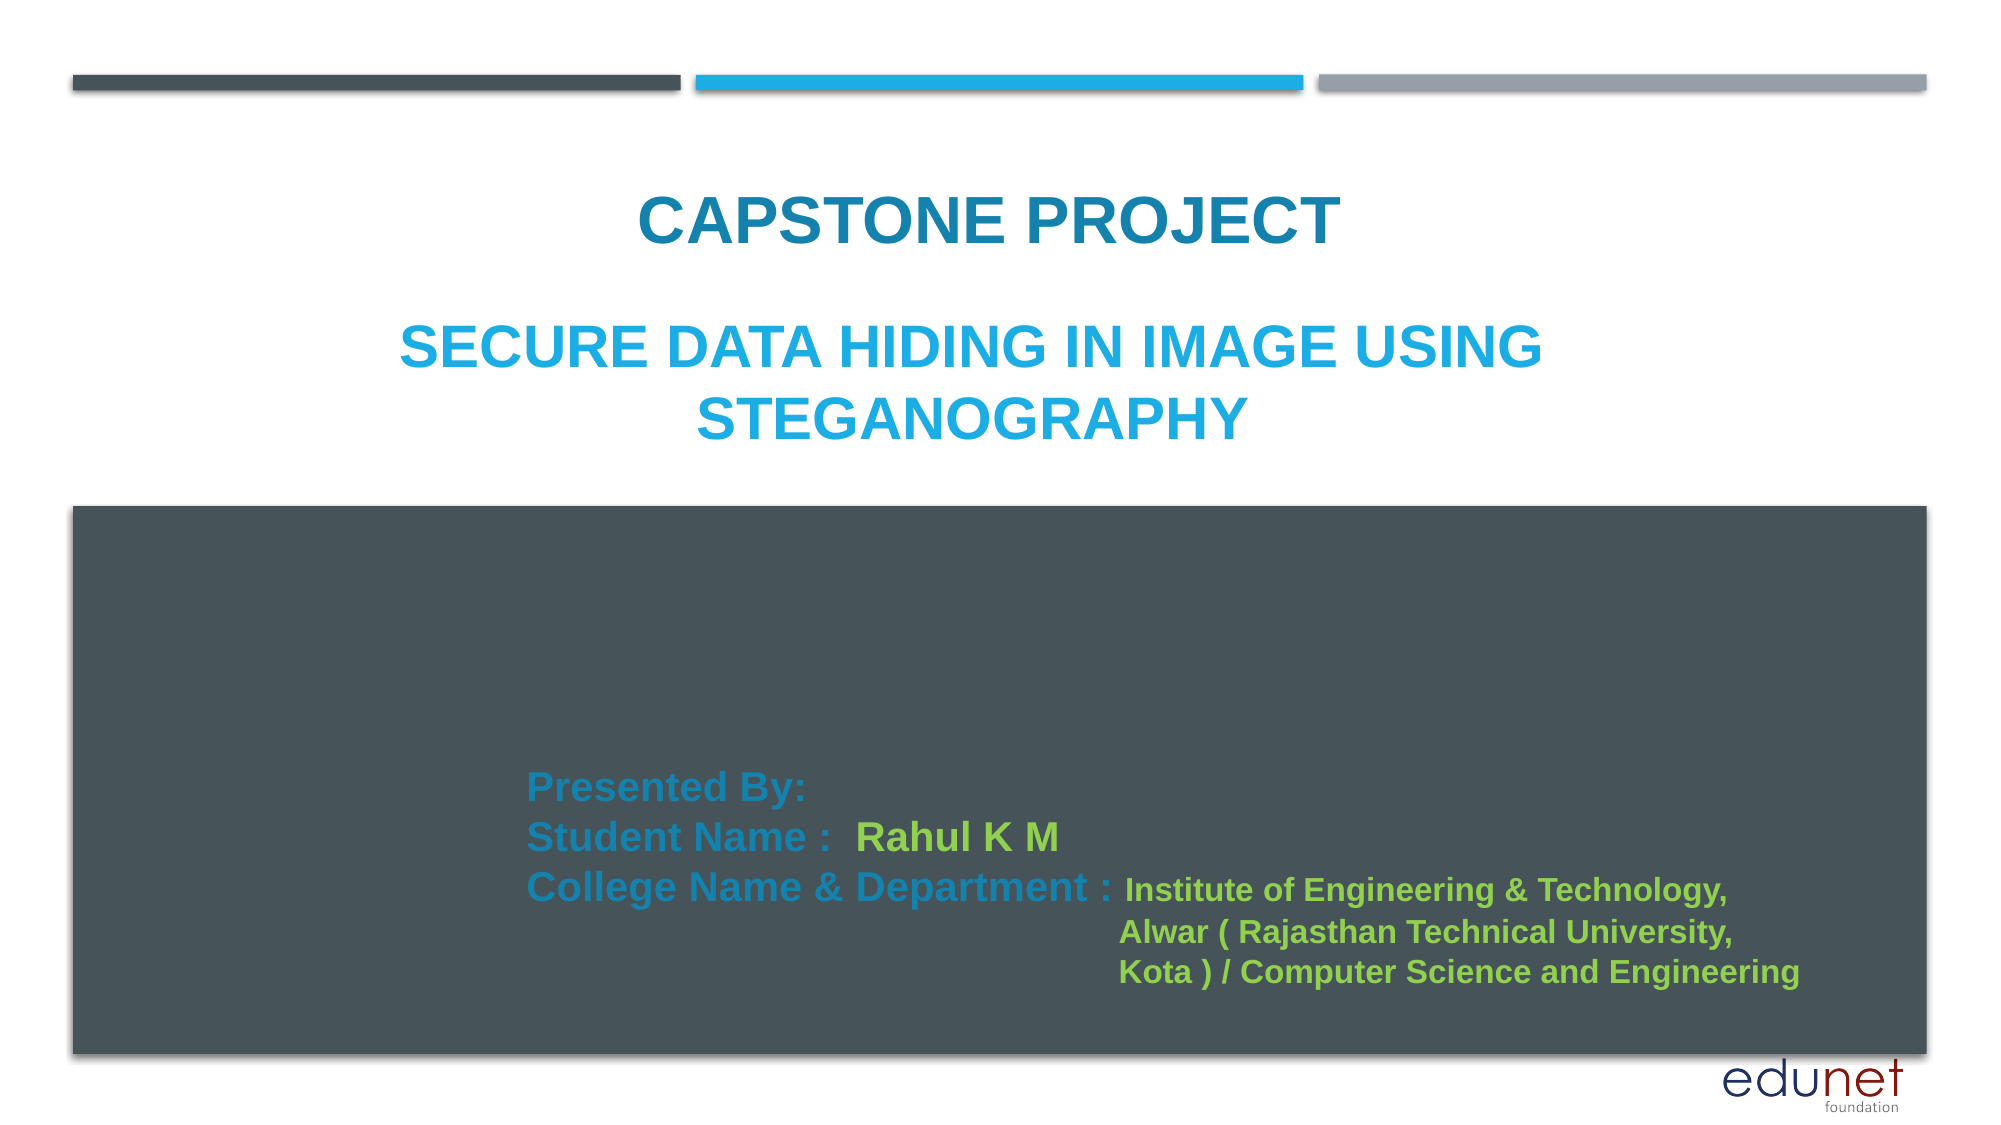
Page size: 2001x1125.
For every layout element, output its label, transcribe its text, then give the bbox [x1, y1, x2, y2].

title Secure Data Hiding in Image Using Steganography [222, 298, 1723, 460]
text_box CAPSTONE PROJECT [0, 169, 2000, 265]
text_box Presented By: Student Name : Rahul K M College Name & Department : Institute of Engineering & Technology, Alwar ( Rajasthan Technical University, Kota ) / Computer Science and Engineering [511, 752, 1829, 1048]
picture [1719, 1056, 1905, 1116]
